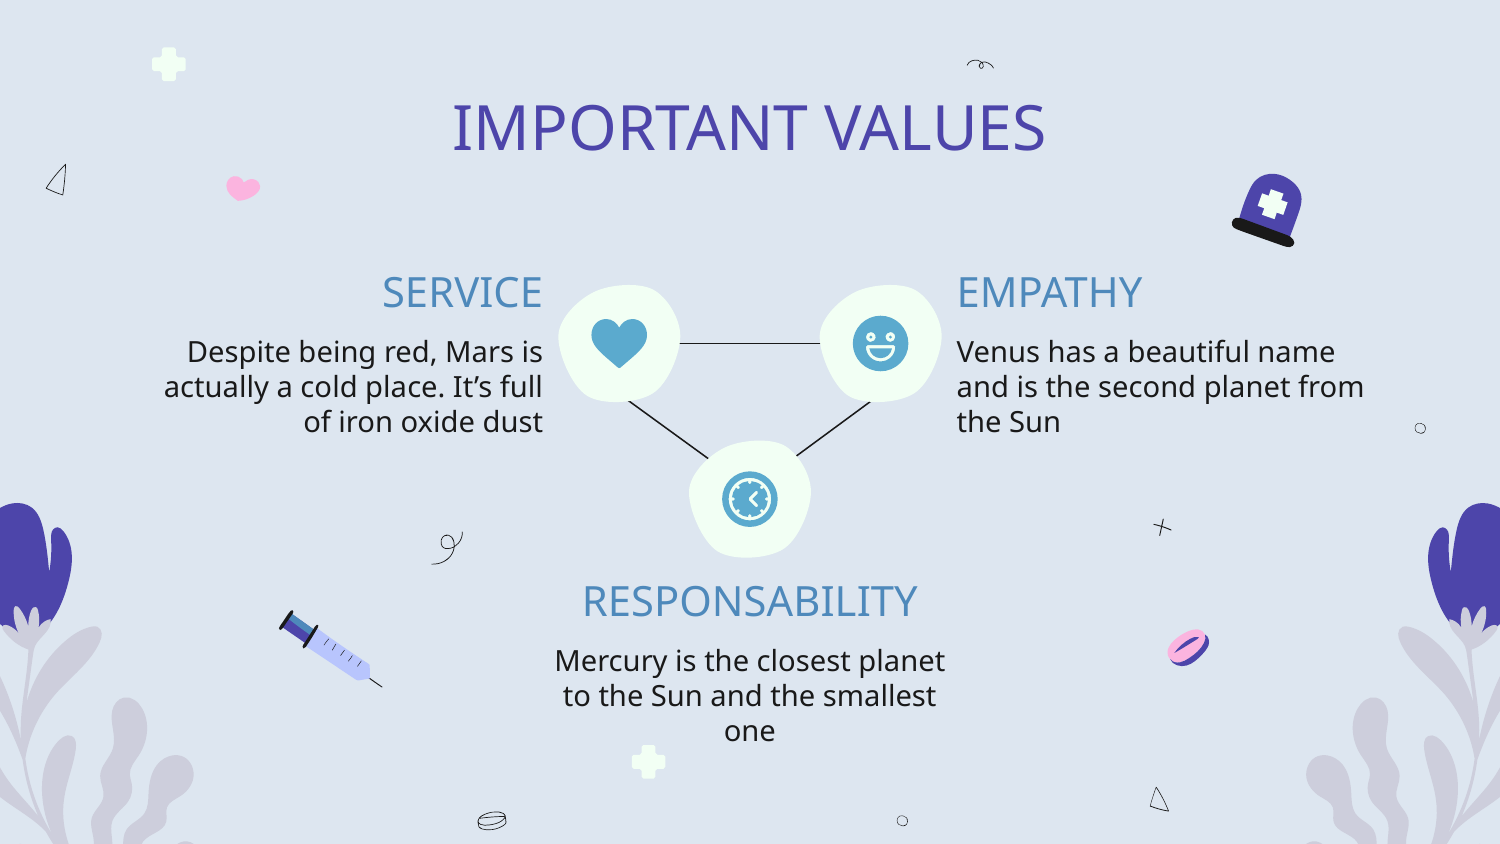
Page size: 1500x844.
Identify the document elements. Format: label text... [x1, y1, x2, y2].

text_box EMPATHY [941, 261, 1383, 318]
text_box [1165, 630, 1211, 666]
text_box [1153, 518, 1172, 536]
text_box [688, 440, 812, 558]
text_box SERVICE [117, 261, 559, 318]
text_box Despite being red, Mars is actually a cold place. It’s full of iron oxide dust [117, 318, 559, 438]
text_box RESPONSABILITY [529, 570, 971, 626]
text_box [275, 618, 390, 678]
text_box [1238, 173, 1306, 241]
text_box [431, 531, 463, 565]
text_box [558, 284, 681, 403]
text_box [819, 284, 942, 403]
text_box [619, 393, 716, 464]
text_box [721, 471, 778, 528]
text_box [852, 315, 909, 372]
text_box [226, 176, 261, 201]
text_box Mercury is the closest planet to the Sun and the smallest one [529, 626, 971, 747]
title IMPORTANT VALUES [118, 72, 1382, 167]
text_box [785, 393, 881, 464]
text_box Venus has a beautiful name and is the second planet from the Sun [941, 318, 1383, 438]
